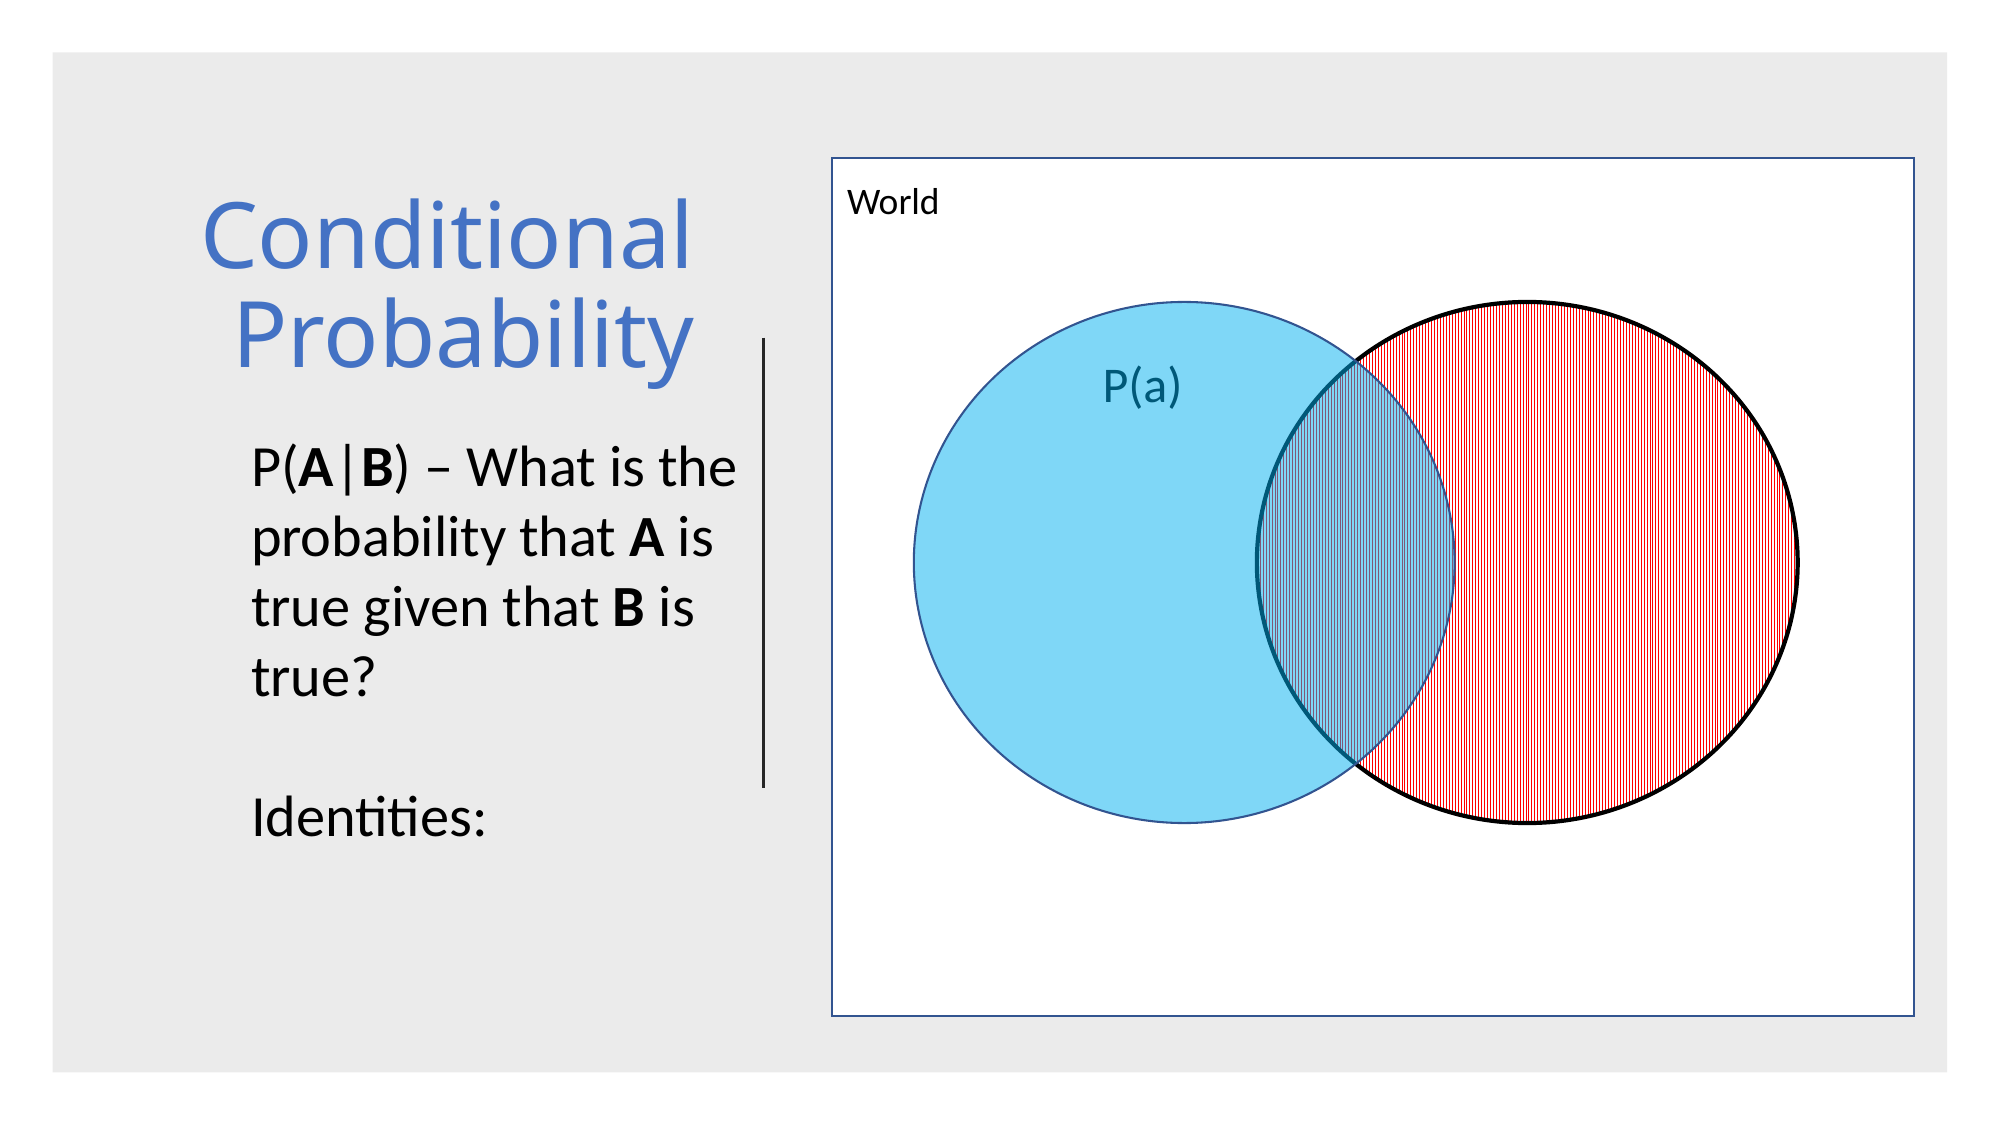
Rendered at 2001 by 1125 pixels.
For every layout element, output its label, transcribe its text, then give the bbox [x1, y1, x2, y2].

text_box [52, 51, 1948, 1073]
text_box World [832, 169, 955, 230]
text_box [913, 301, 1798, 824]
text_box [831, 157, 1915, 1017]
title Conditional Probability [136, 156, 710, 420]
